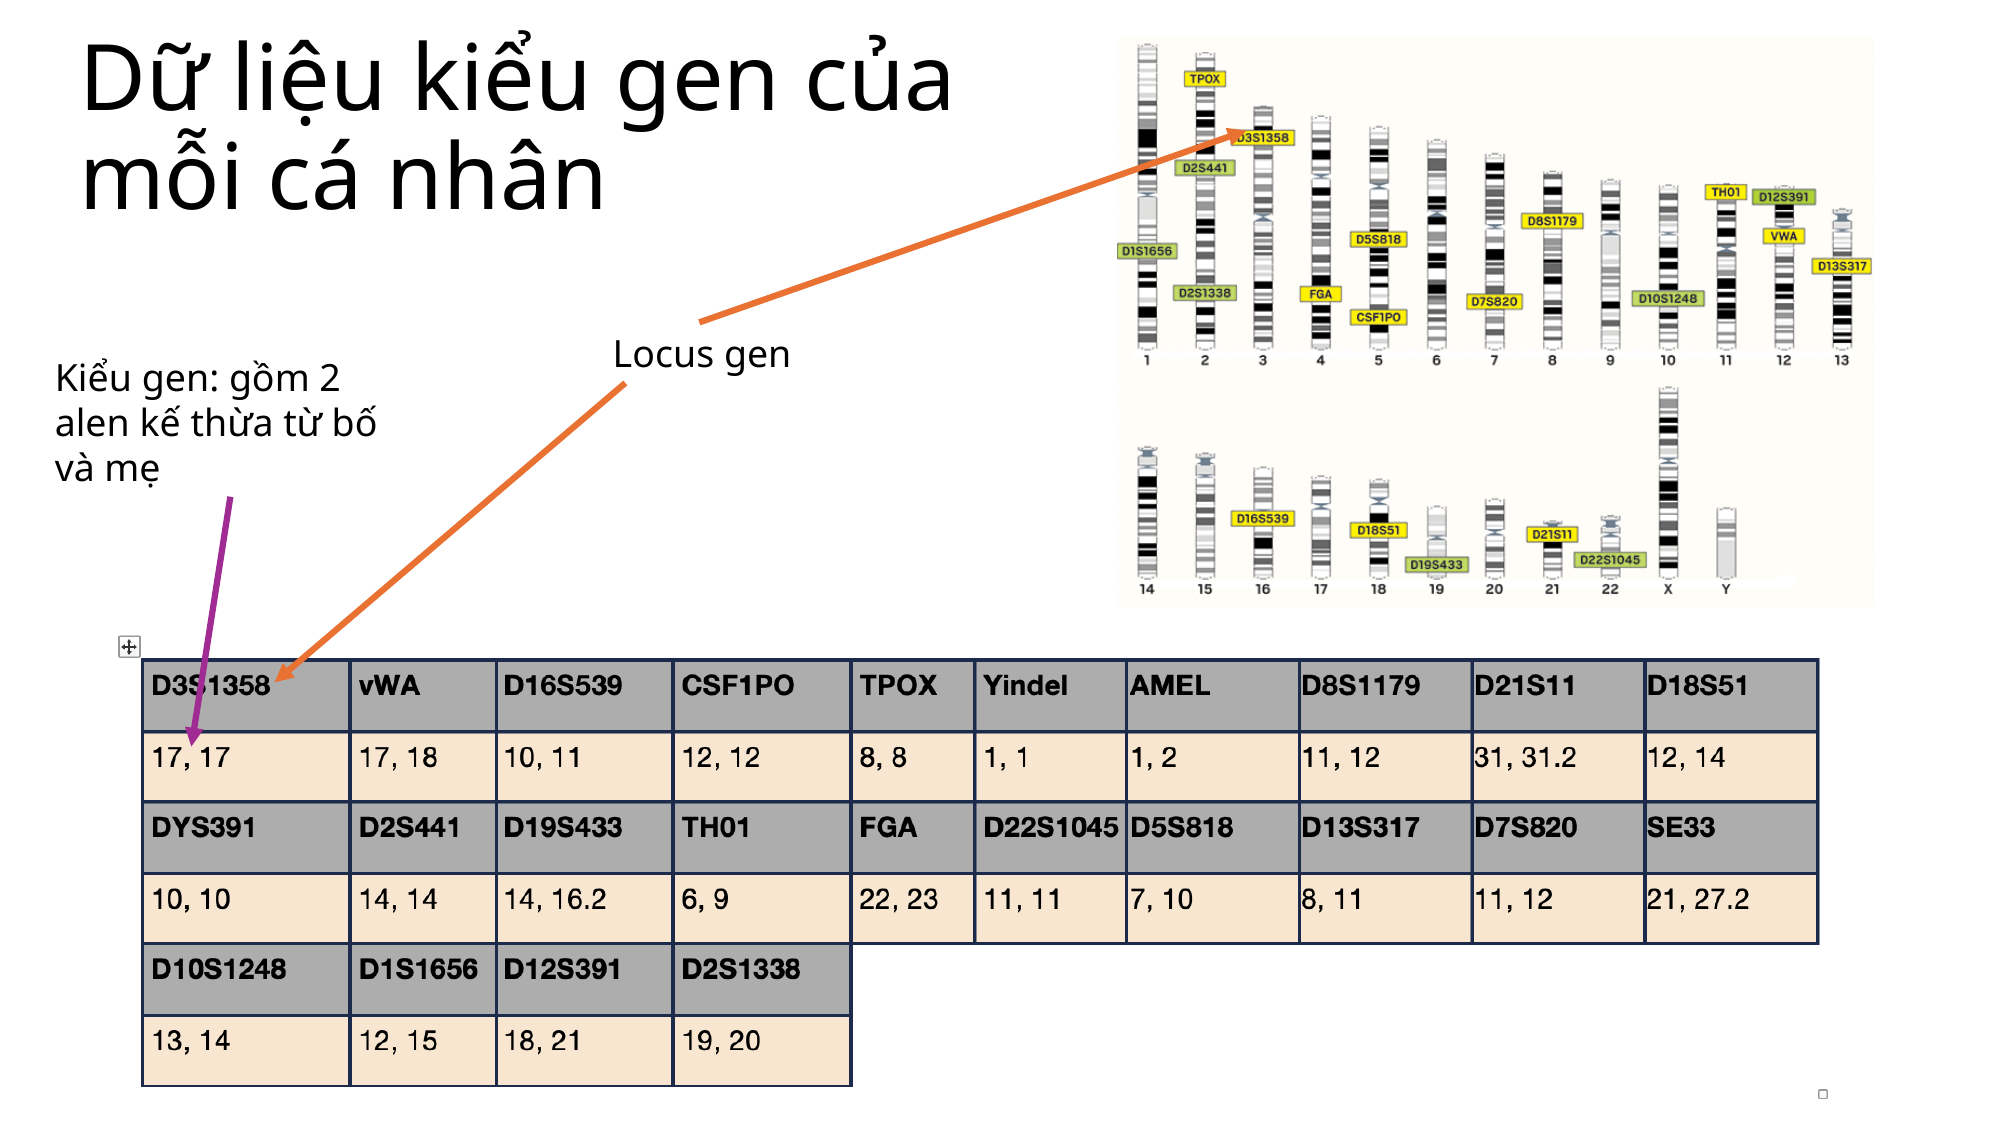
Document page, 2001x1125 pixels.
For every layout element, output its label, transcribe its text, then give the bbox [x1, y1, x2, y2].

title Dữ liệu kiểu gen của mỗi cá nhân [64, 21, 1118, 240]
text_box Locus gen [597, 322, 1117, 383]
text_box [698, 129, 1247, 323]
picture [1117, 36, 1875, 609]
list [113, 628, 1840, 1113]
text_box Kiểu gen: gồm 2 alen kế thừa từ bố và mẹ [40, 346, 421, 497]
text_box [274, 382, 626, 683]
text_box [190, 452, 231, 748]
